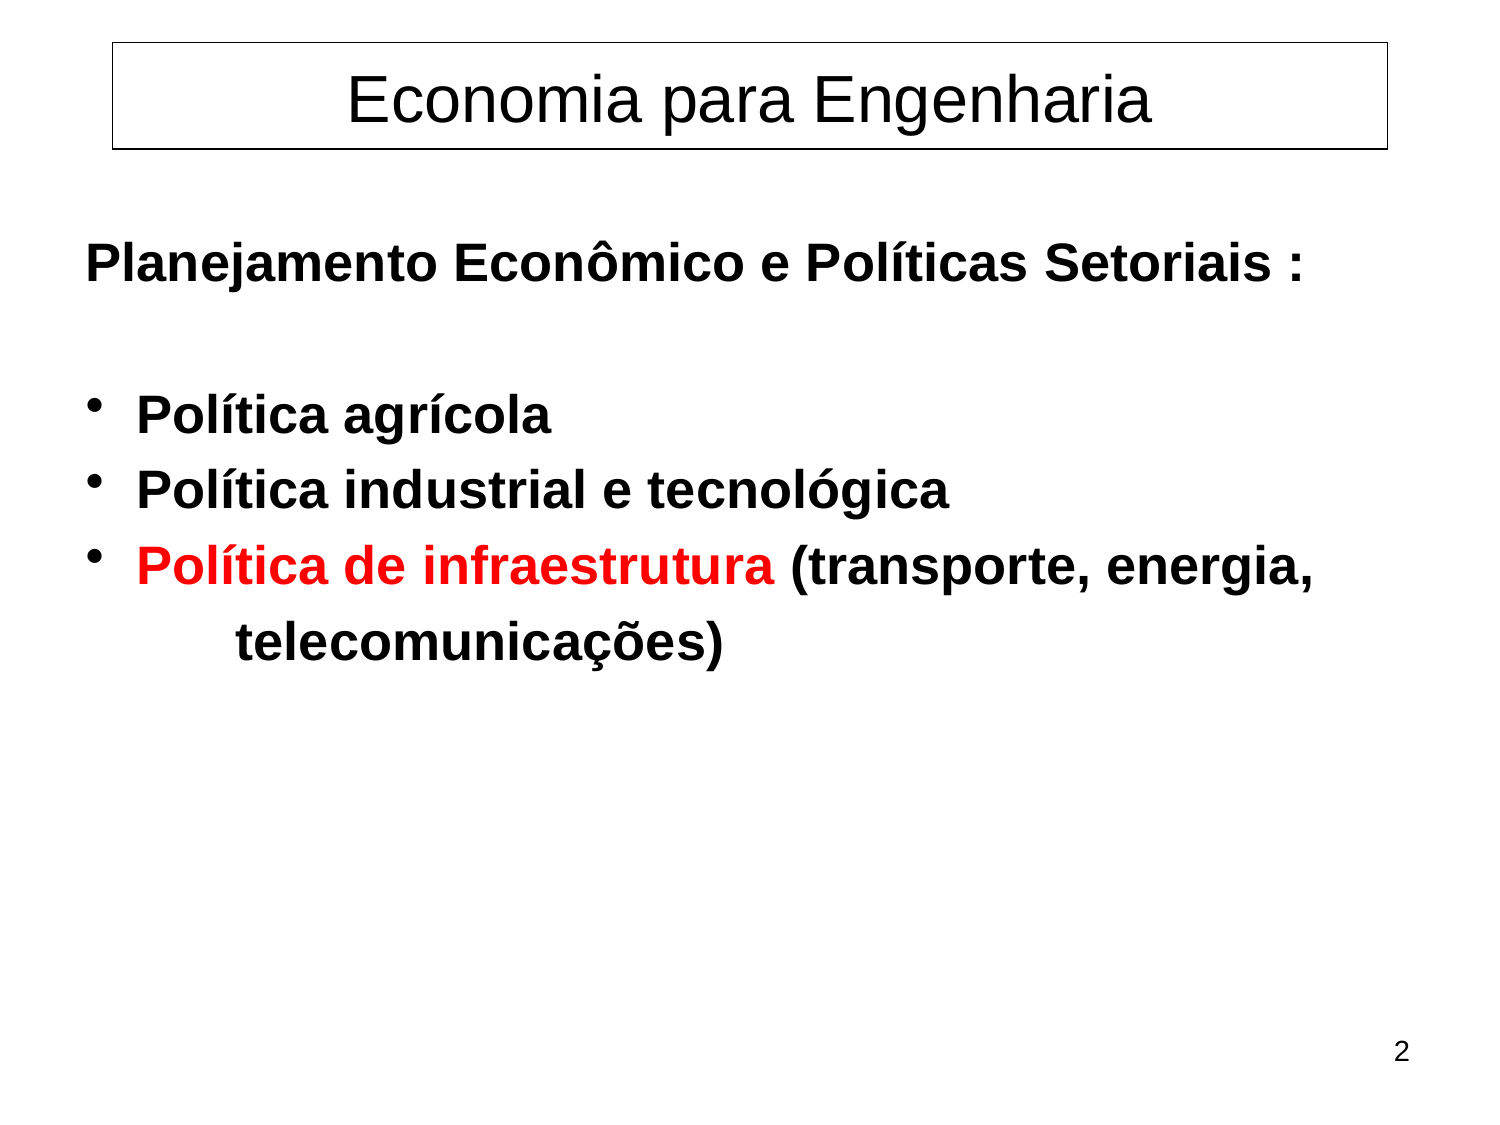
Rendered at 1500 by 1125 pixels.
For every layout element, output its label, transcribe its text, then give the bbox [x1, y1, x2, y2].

text_box Planejamento Econômico e Políticas Setoriais : Política agrícola Política industrial e tecnológica Política de infraestrutura (transporte, energia, telecomunicações) [70, 219, 1430, 1024]
slide_number 2 [1074, 1024, 1426, 1103]
text_box Economia para Engenharia [112, 42, 1388, 150]
